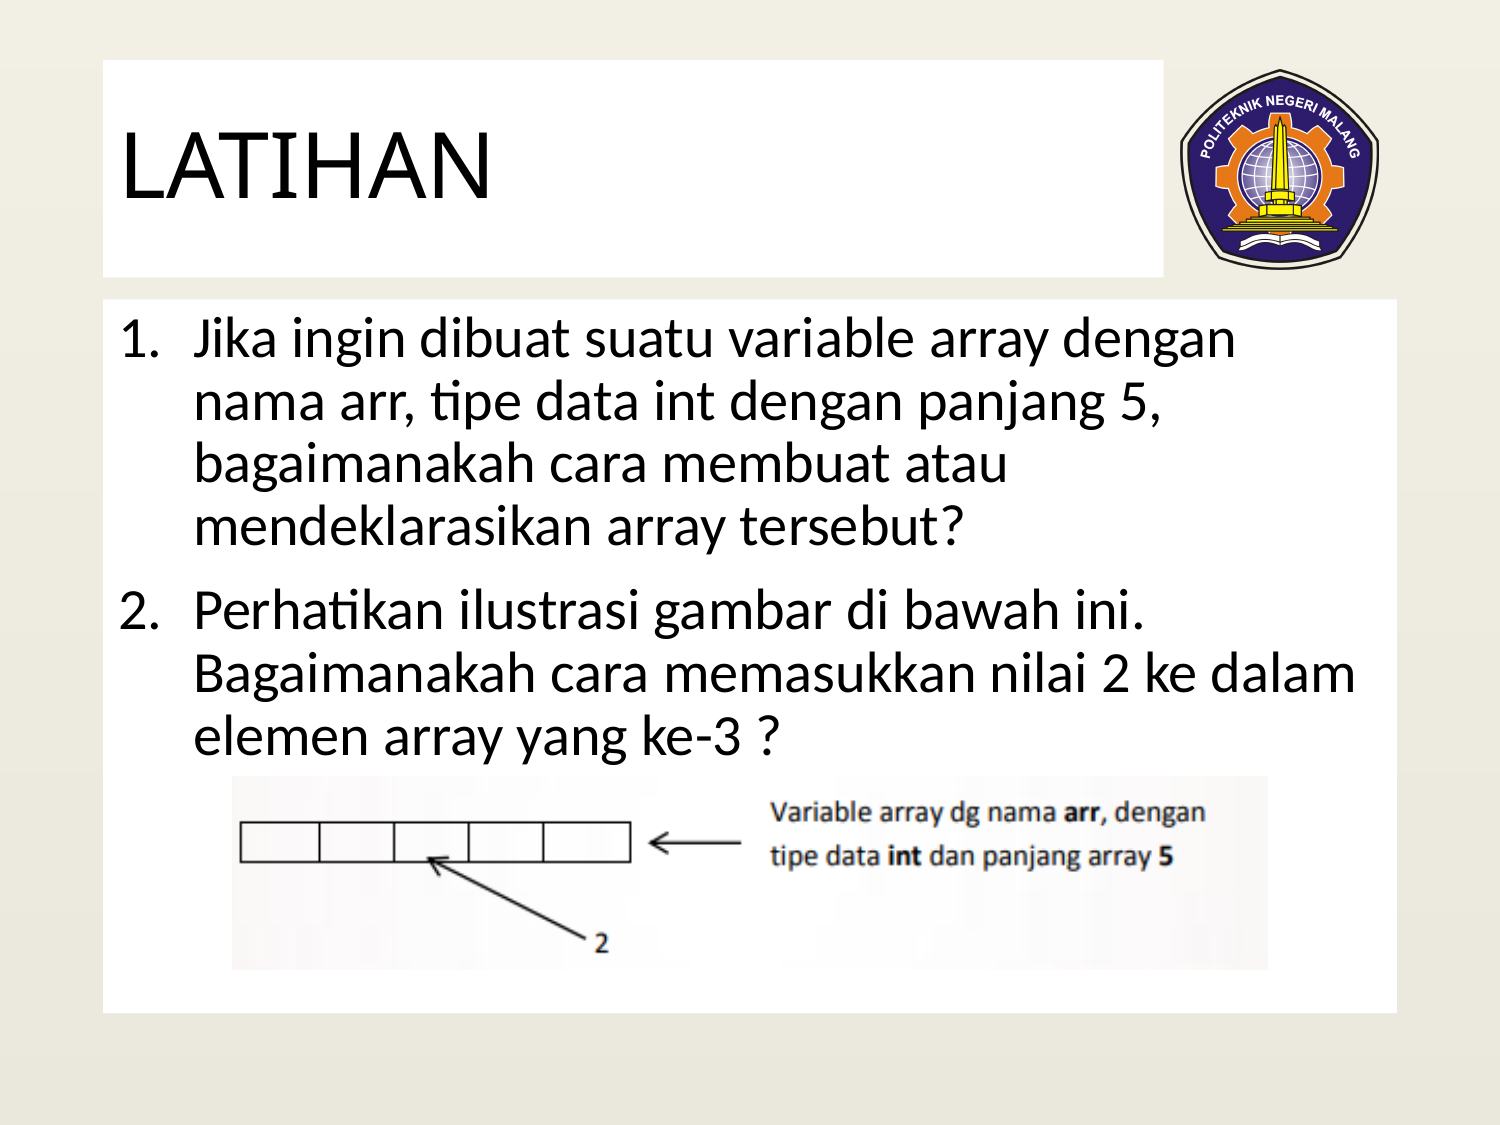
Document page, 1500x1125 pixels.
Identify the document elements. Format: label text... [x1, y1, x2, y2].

picture [1180, 69, 1379, 270]
list Jika ingin dibuat suatu variable array dengan nama arr, tipe data int dengan panjang 5, bagaimanakah cara membuat atau mendeklarasikan array tersebut? Perhatikan ilustrasi gambar di bawah ini. Bagaimanakah cara memasukkan nilai 2 ke dalam elemen array yang ke-3 ? [103, 299, 1397, 1014]
title LATIHAN [103, 59, 1164, 278]
picture [232, 776, 1268, 970]
